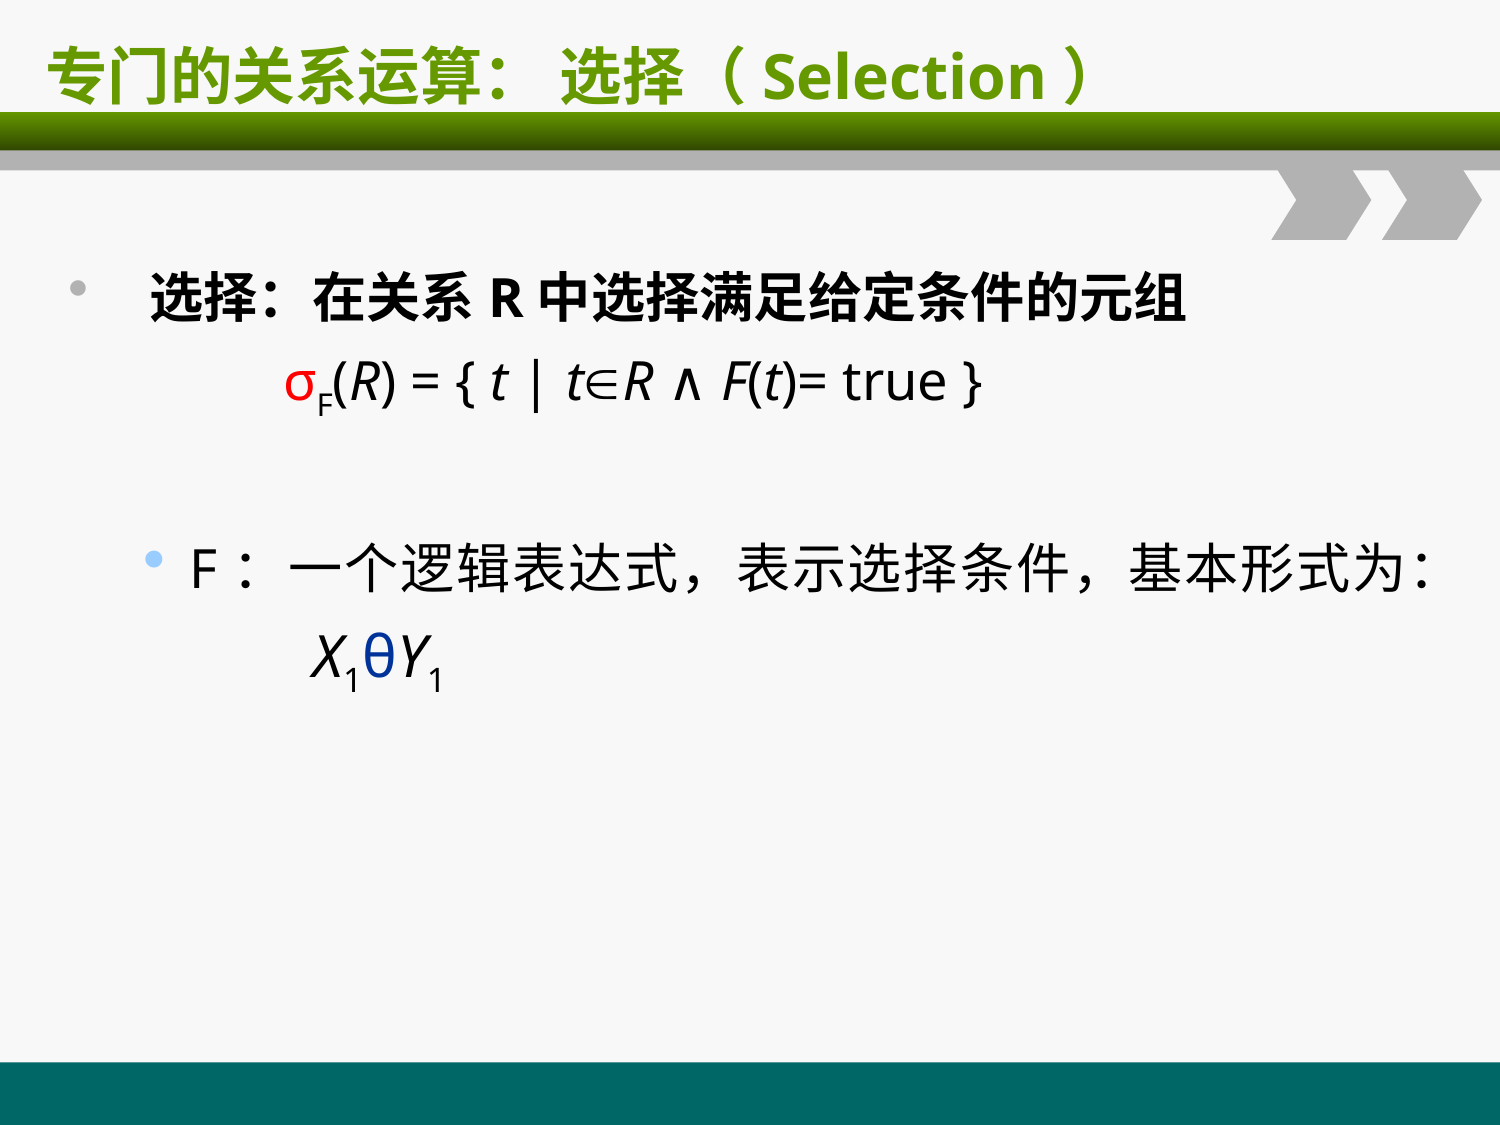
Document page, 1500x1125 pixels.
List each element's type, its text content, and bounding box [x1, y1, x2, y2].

list 选择：在关系R中选择满足给定条件的元组 σF(R) = { t | tR ∧ F(t)= true } F：一个逻辑表达式，表示选择条件，基本形式为： X1θY1 [53, 255, 1424, 931]
title 专门的关系运算： 选择（Selection） [30, 24, 1463, 125]
